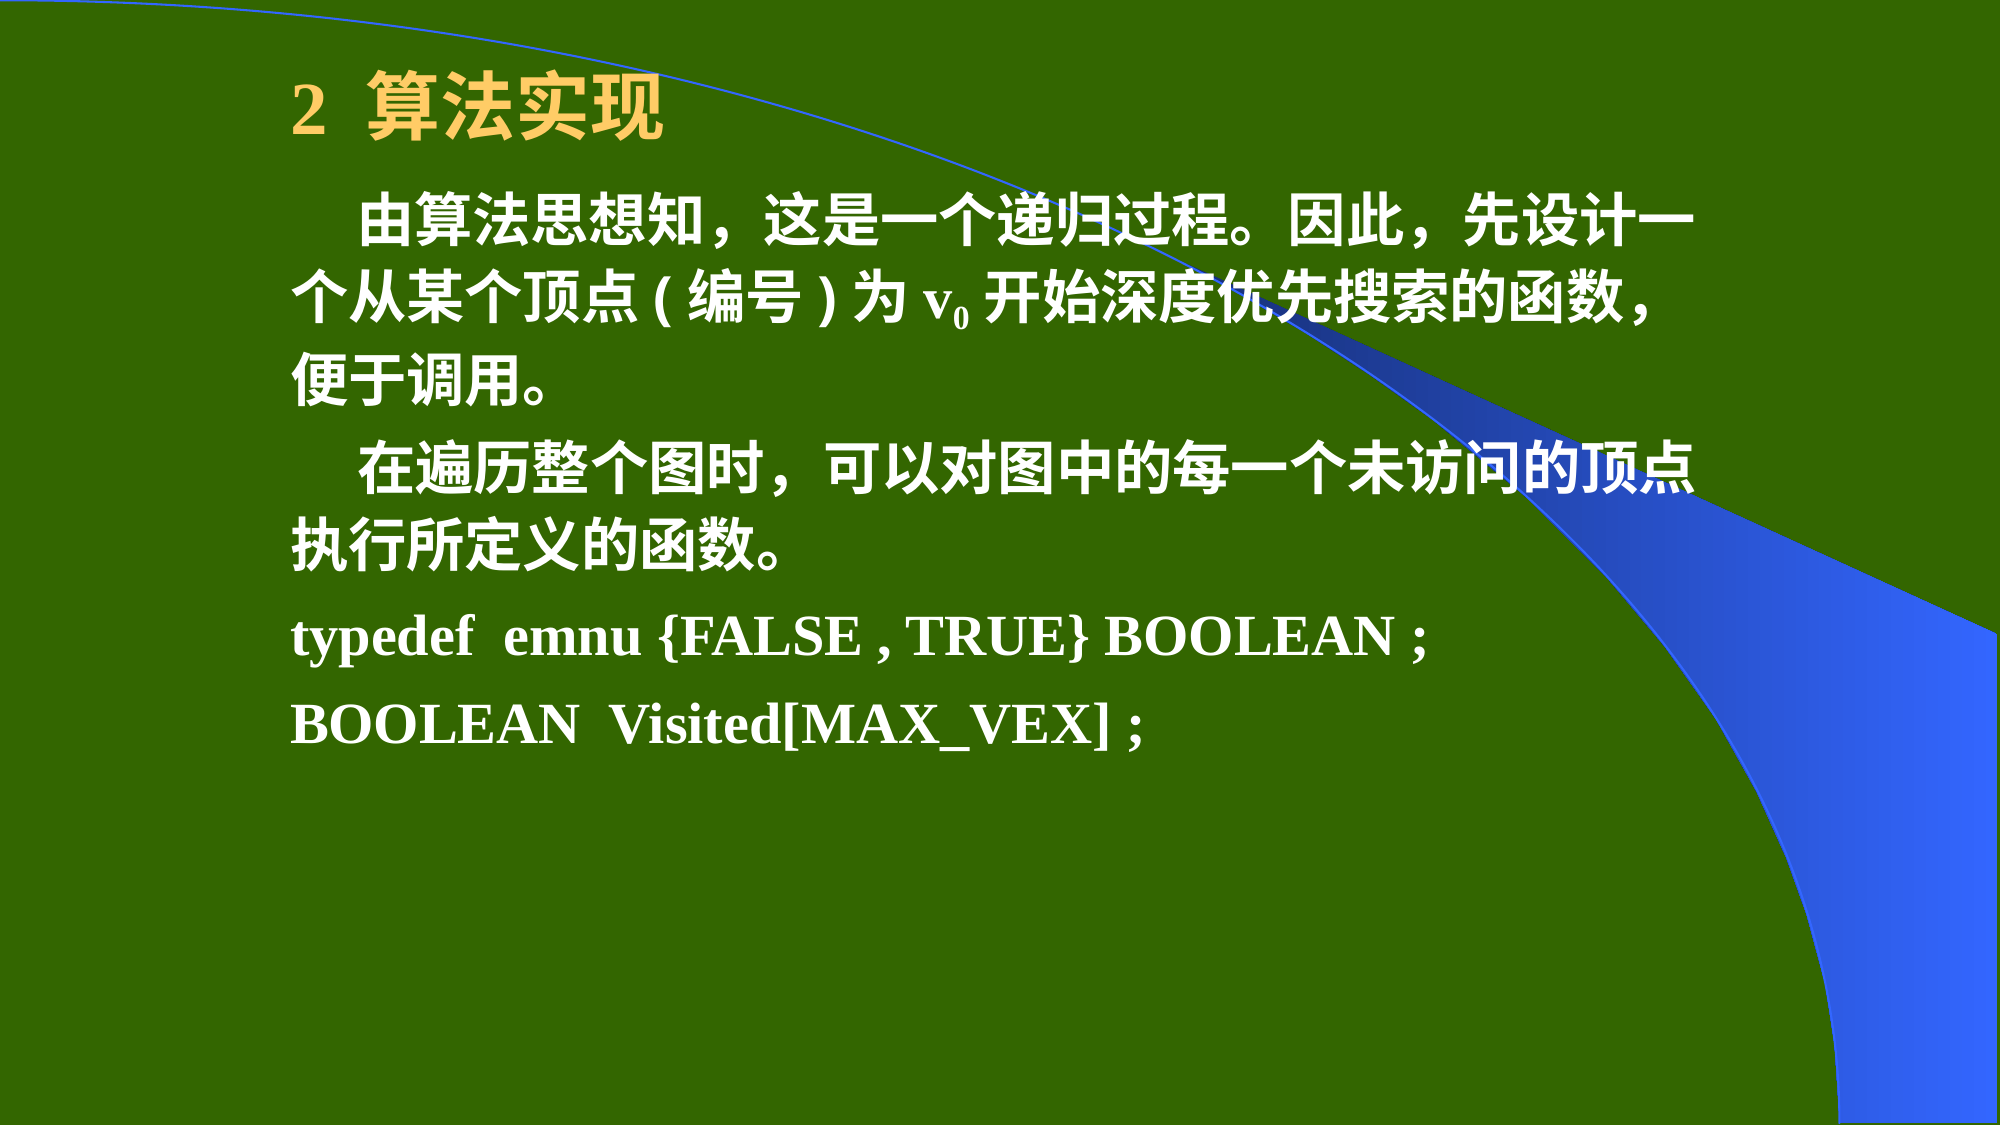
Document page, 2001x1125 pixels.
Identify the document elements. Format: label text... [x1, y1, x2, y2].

list 2 算法实现 由算法思想知，这是一个递归过程。因此，先设计一个从某个顶点(编号)为v0开始深度优先搜索的函数，便于调用。 在遍历整个图时，可以对图中的每一个未访问的顶点执行所定义的函数。 typedef emnu {FALSE , TRUE} BOOLEAN ; BOOLEAN Visited[MAX_VEX] ; [275, 42, 1721, 775]
